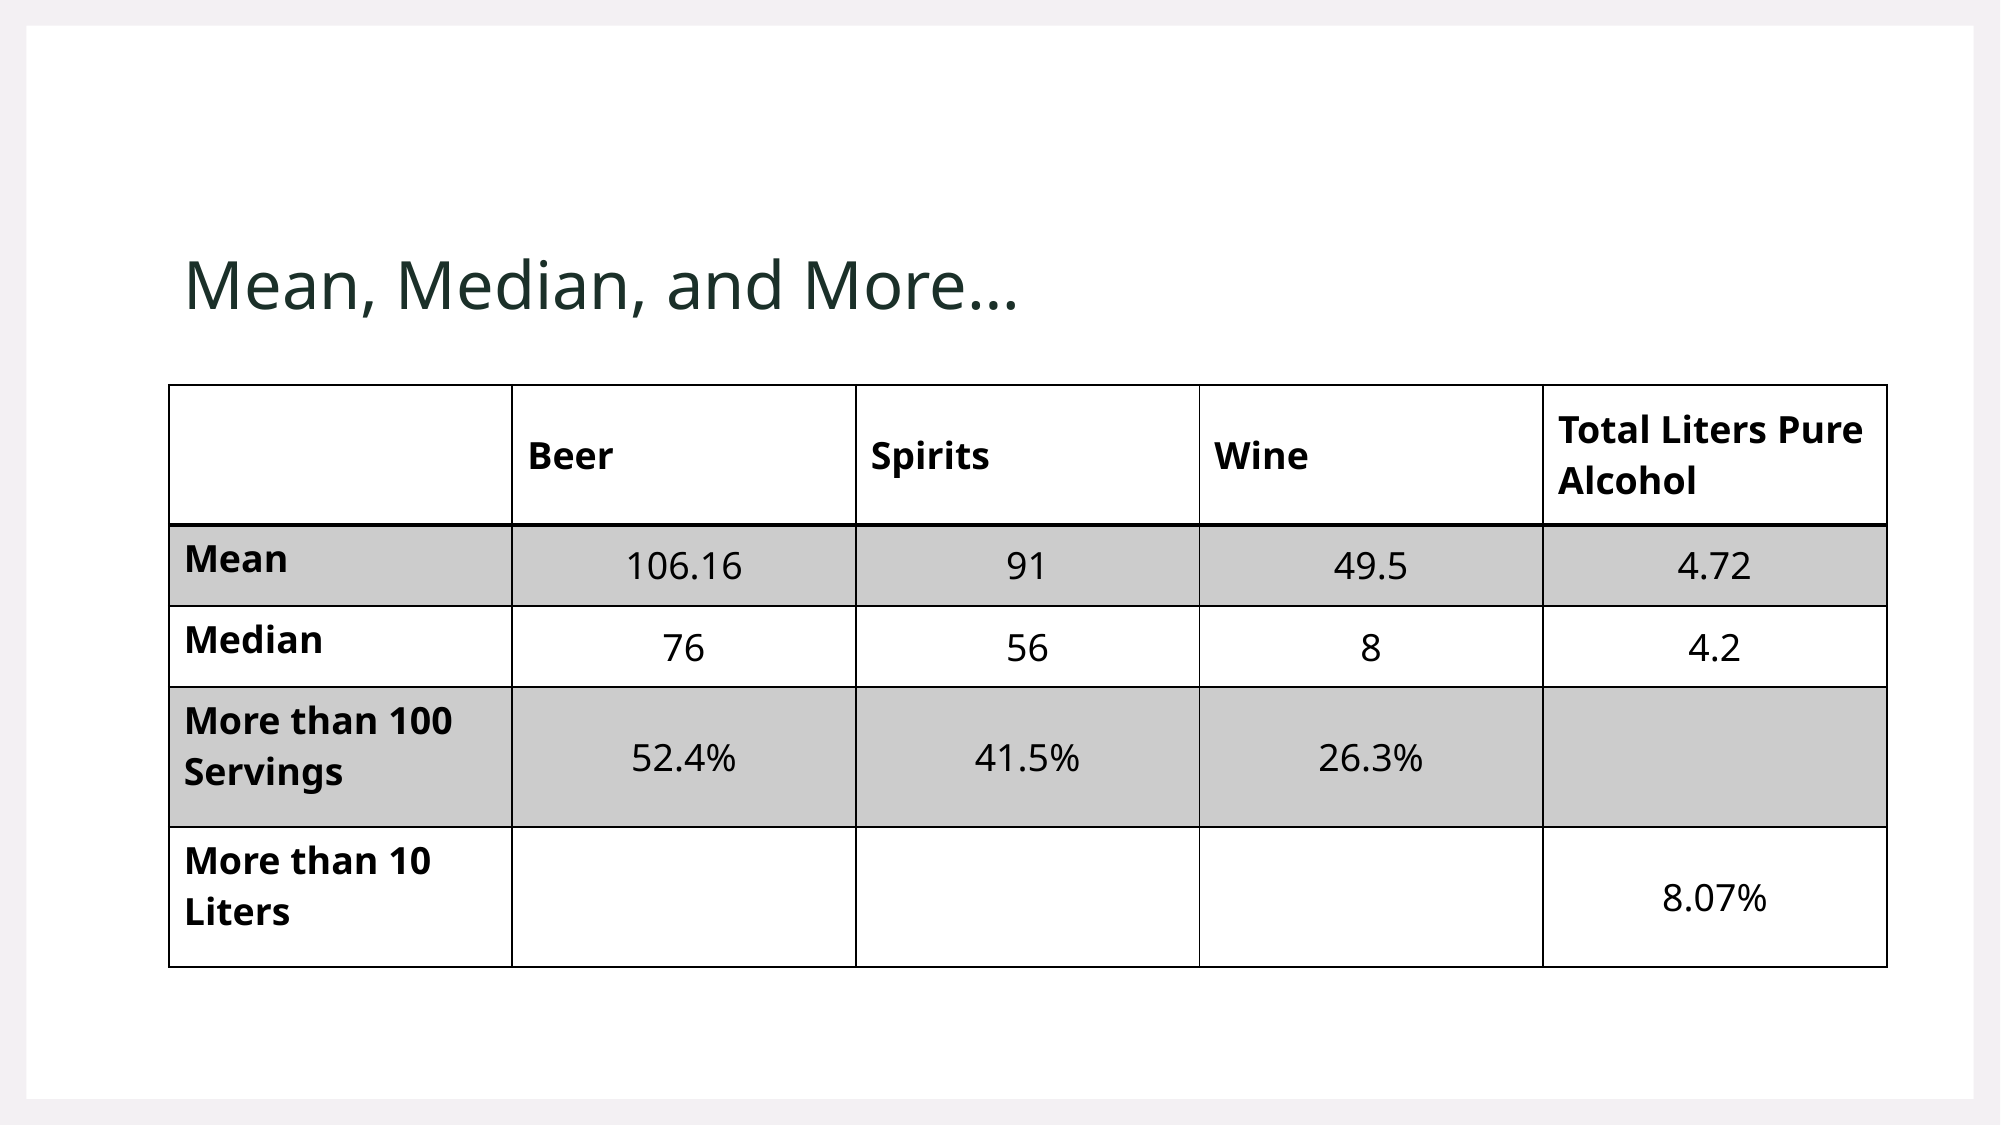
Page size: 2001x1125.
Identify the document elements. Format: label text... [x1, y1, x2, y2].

table_header Spirits [857, 386, 1199, 523]
table_header Beer [513, 386, 855, 523]
table_cell Median [170, 607, 511, 686]
table_cell 49.5 [1200, 527, 1542, 605]
table_cell Mean [170, 527, 511, 605]
table_header [170, 386, 511, 523]
table_cell 8.07% [1544, 828, 1886, 966]
table_cell [857, 828, 1199, 966]
table_cell 52.4% [513, 688, 855, 826]
table_cell [513, 828, 855, 966]
table_cell 8 [1200, 607, 1542, 686]
title Mean, Median, and More… [168, 118, 1832, 331]
table_cell 56 [857, 607, 1199, 686]
table_cell 91 [857, 527, 1199, 605]
table_cell [1200, 828, 1542, 966]
table_cell More than 10 Liters [170, 828, 511, 966]
table_cell 41.5% [857, 688, 1199, 826]
table_cell 4.2 [1544, 607, 1886, 686]
table_cell 76 [513, 607, 855, 686]
table_cell 26.3% [1200, 688, 1542, 826]
table_cell 106.16 [513, 527, 855, 605]
table_header Total Liters Pure Alcohol [1544, 386, 1886, 523]
table_cell [1544, 688, 1886, 826]
table_cell More than 100 Servings [170, 688, 511, 826]
table_cell 4.72 [1544, 527, 1886, 605]
table_header Wine [1200, 386, 1542, 523]
